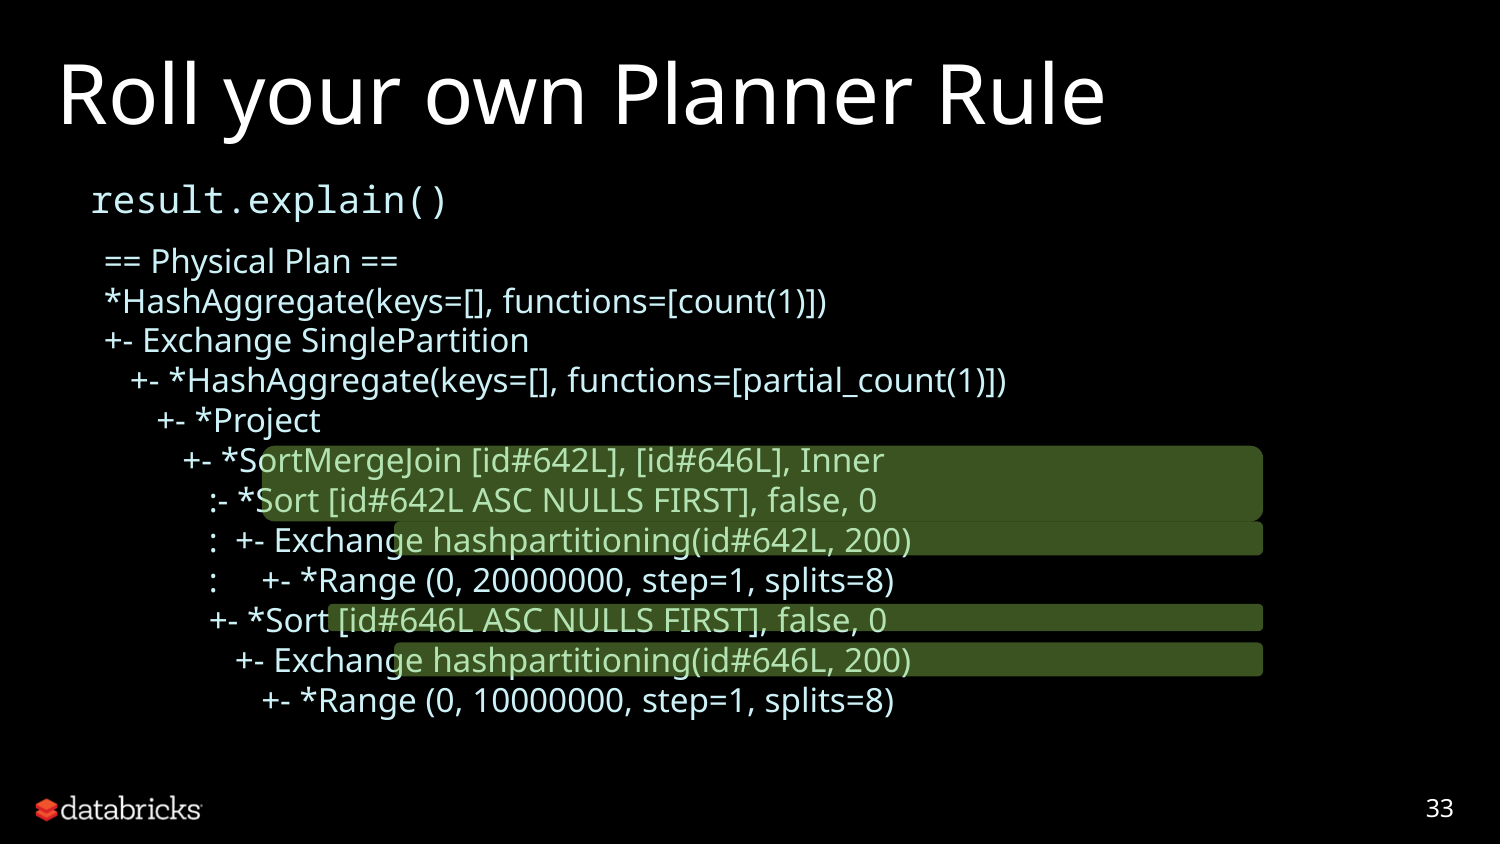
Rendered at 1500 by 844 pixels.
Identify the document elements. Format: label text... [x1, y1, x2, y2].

text_box [261, 445, 1264, 522]
title Roll your own Planner Rule [41, 33, 1447, 175]
picture [32, 793, 206, 824]
text_box [394, 642, 1264, 677]
text_box [327, 603, 1264, 632]
text_box [394, 521, 1264, 556]
text_box result.explain() [75, 168, 466, 229]
text_box == Physical Plan == *HashAggregate(keys=[], functions=[count(1)]) +- Exchange SinglePartition +- *HashAggregate(keys=[], functions=[partial_count(1)]) +- *Project +- *SortMergeJoin [id#642L], [id#646L], Inner :- *Sort [id#642L ASC NULLS FIRST], false, 0 : +- Exchange hashpartitioning(id#642L, 200) : +- *Range (0, 20000000, step=1, splits=8) +- *Sort [id#646L ASC NULLS FIRST], false, 0 +- Exchange hashpartitioning(id#646L, 200) +- *Range (0, 10000000, step=1, splits=8) [89, 232, 1357, 727]
